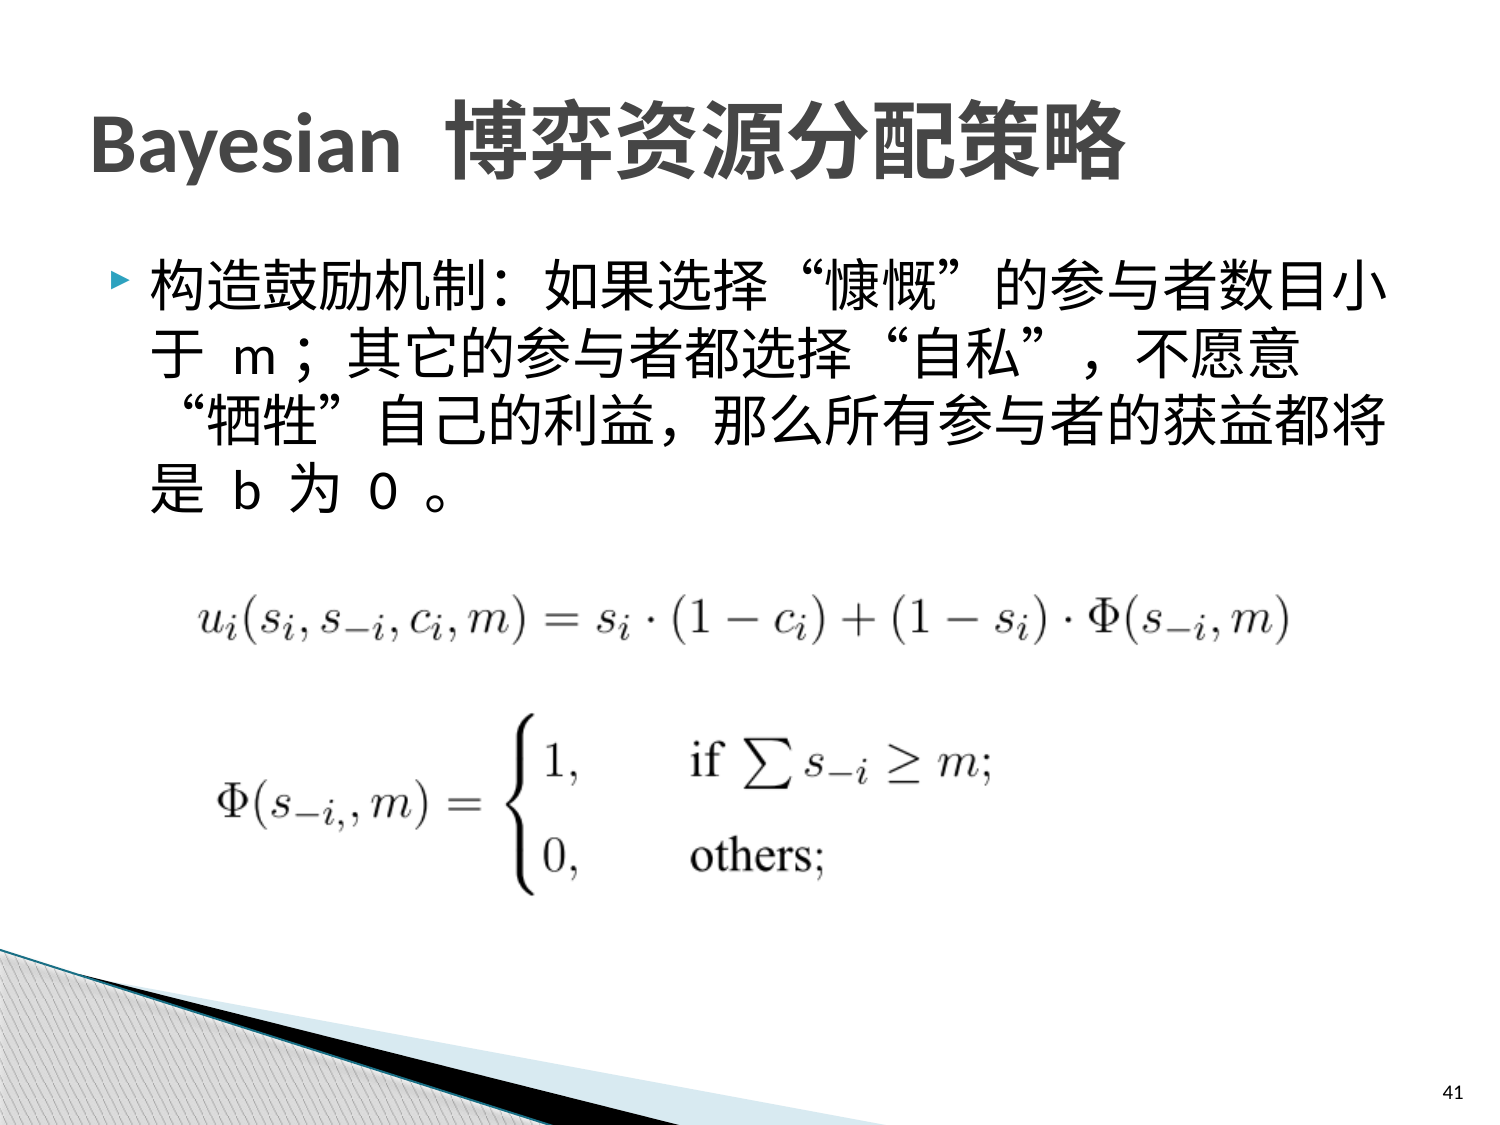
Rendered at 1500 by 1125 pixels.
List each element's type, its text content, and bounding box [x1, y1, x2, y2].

title Bayesian 博弈资源分配策略 [75, 45, 1425, 233]
list 构造鼓励机制：如果选择“慷慨”的参与者数目小于 m；其它的参与者都选择“自私”，不愿意“牺牲”自己的利益，那么所有参与者的获益都将是 b 为 0 。 [74, 242, 1426, 986]
picture [174, 549, 1368, 935]
slide_number 41 [1418, 1051, 1479, 1112]
